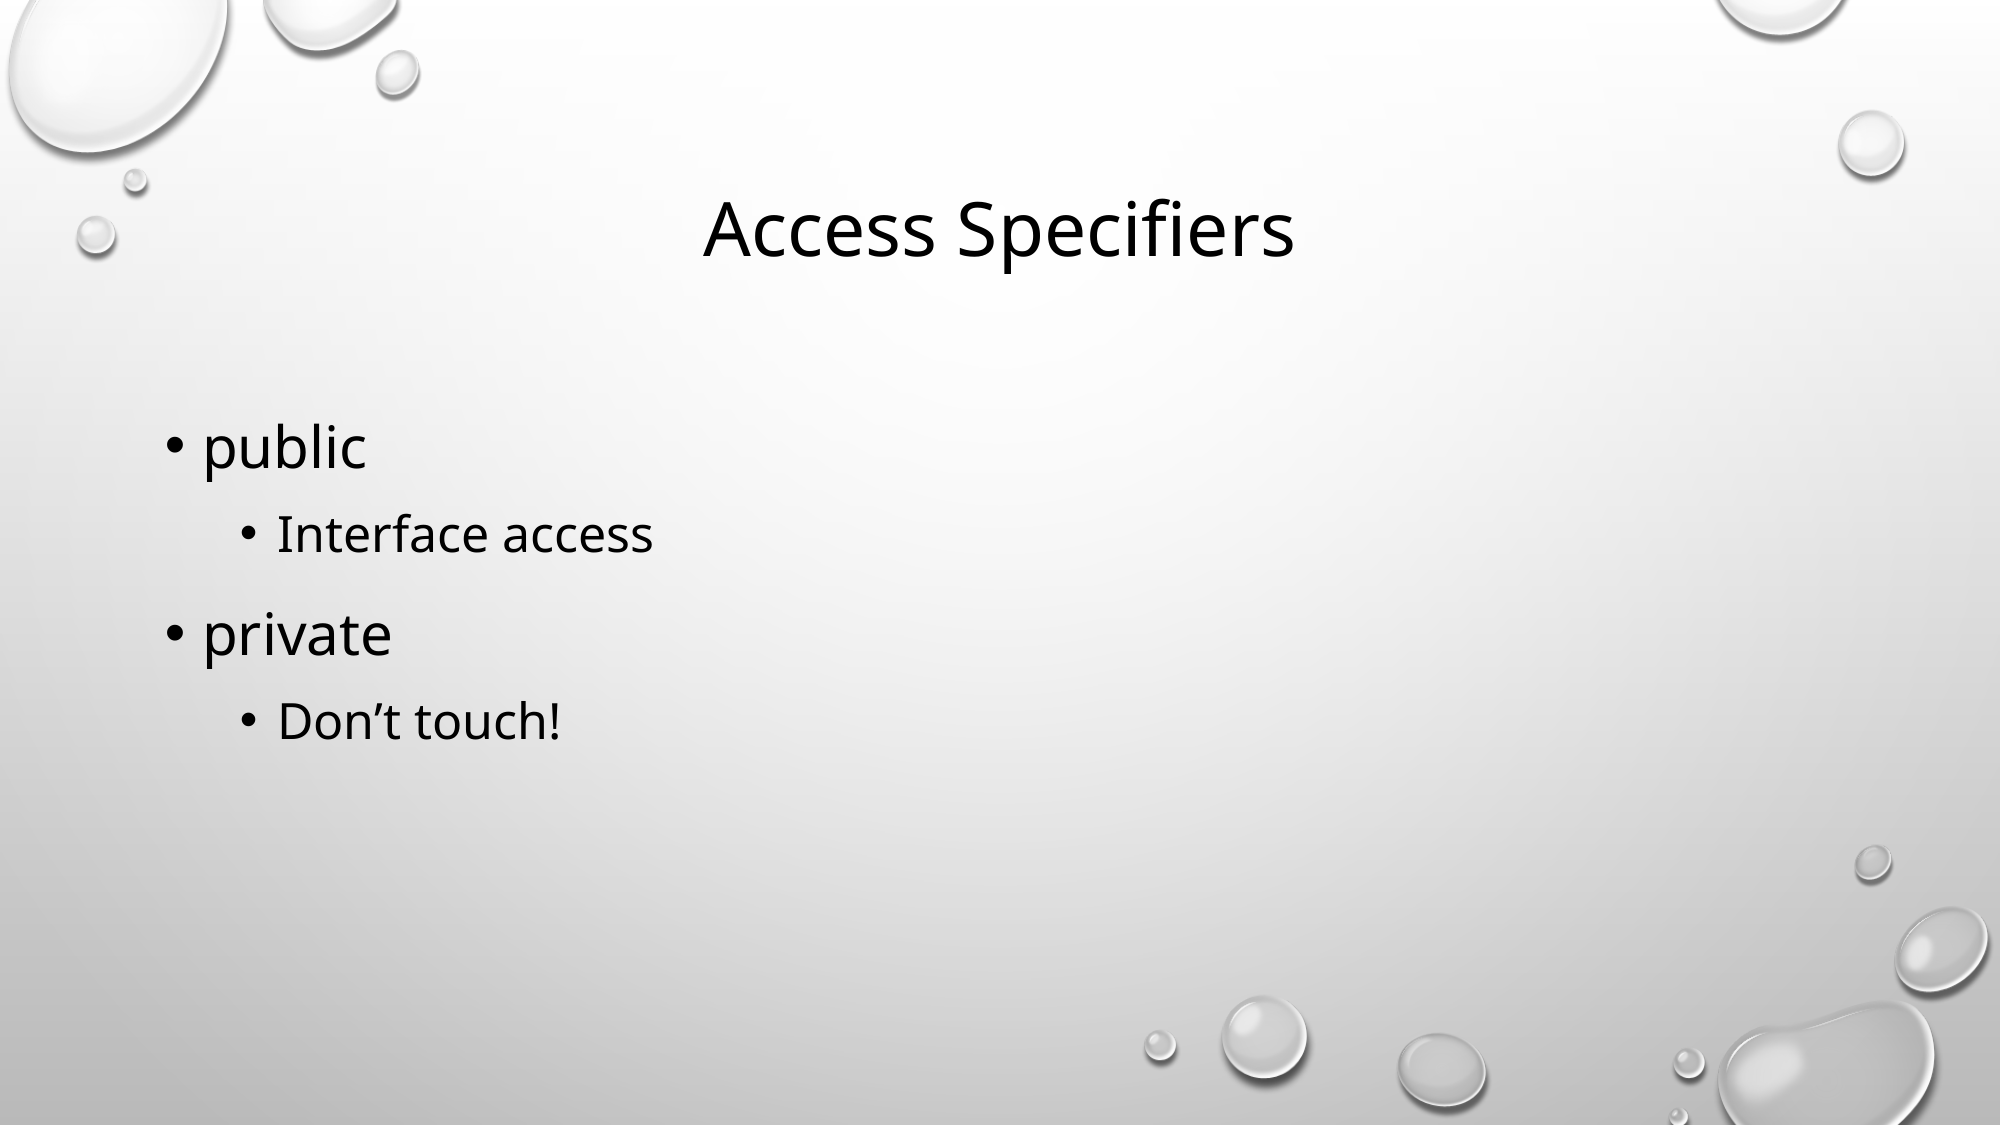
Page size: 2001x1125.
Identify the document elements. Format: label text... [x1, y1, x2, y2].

picture [0, 0, 2000, 1125]
list public Interface access private Don’t touch! [149, 388, 1850, 950]
title Access Specifiers [149, 101, 1851, 364]
